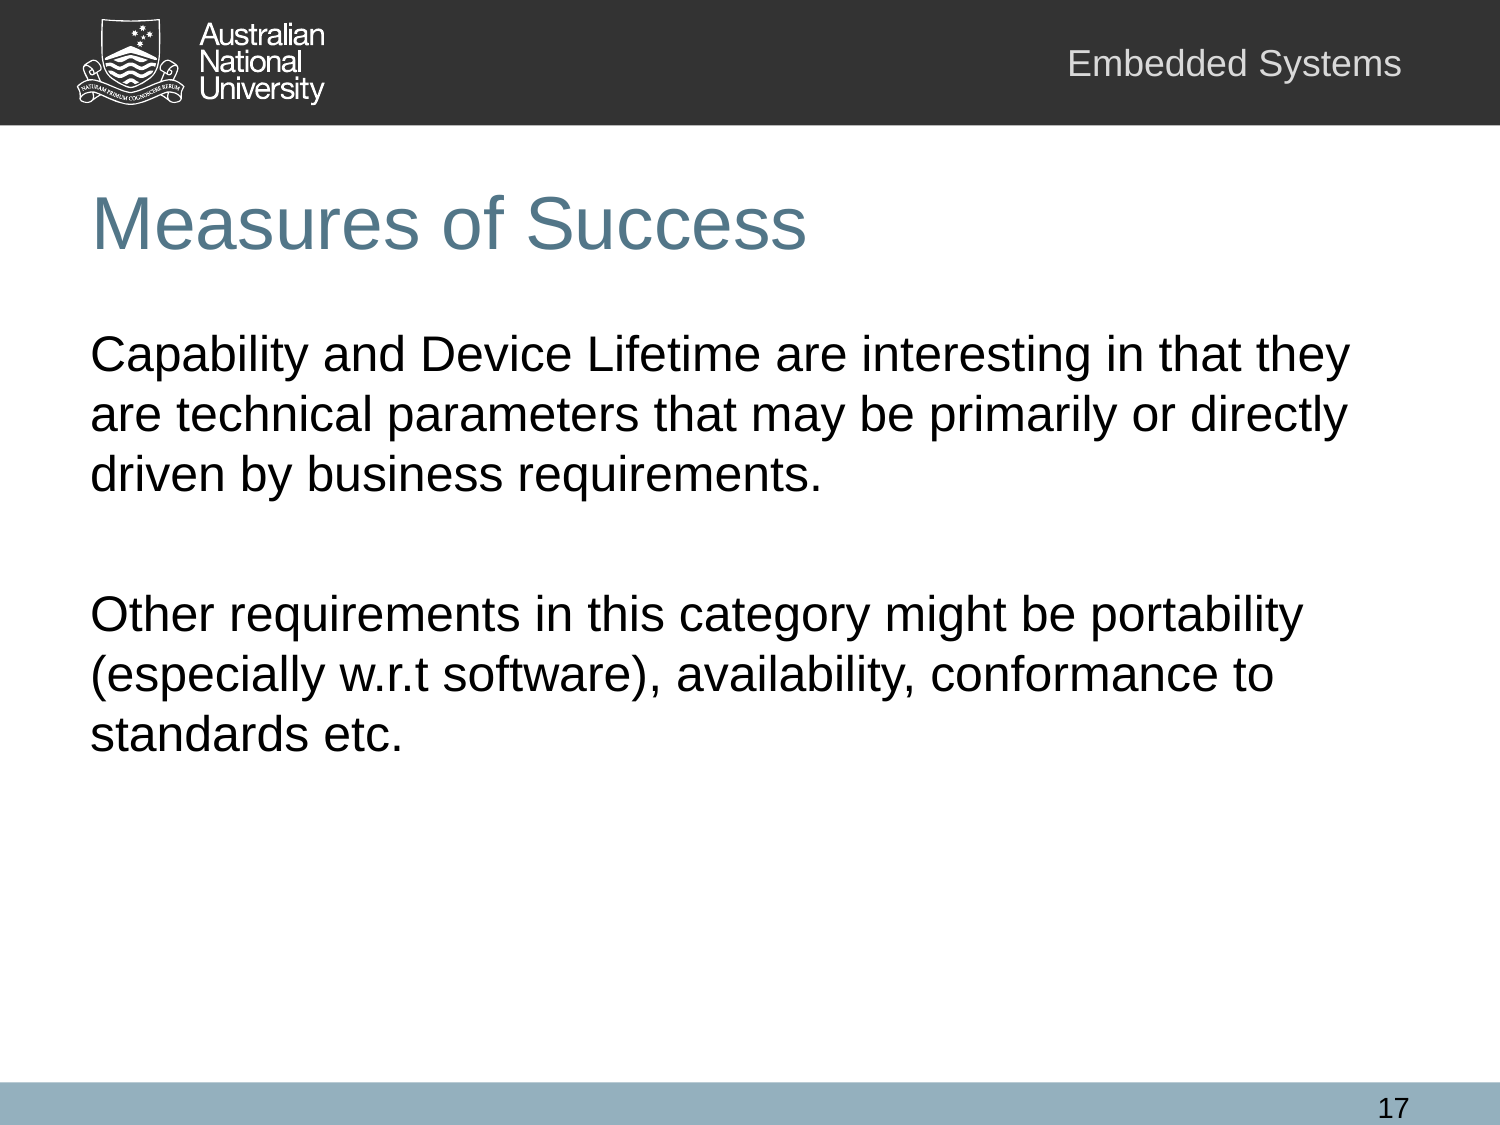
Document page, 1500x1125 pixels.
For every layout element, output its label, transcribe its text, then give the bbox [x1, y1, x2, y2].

list Capability and Device Lifetime are interesting in that they are technical parameters that may be primarily or directly driven by business requirements. Other requirements in this category might be portability (especially w.r.t software), availability, conformance to standards etc. [74, 314, 1426, 1006]
title Measures of Success [76, 125, 1428, 314]
slide_number 17 [1328, 1082, 1426, 1118]
